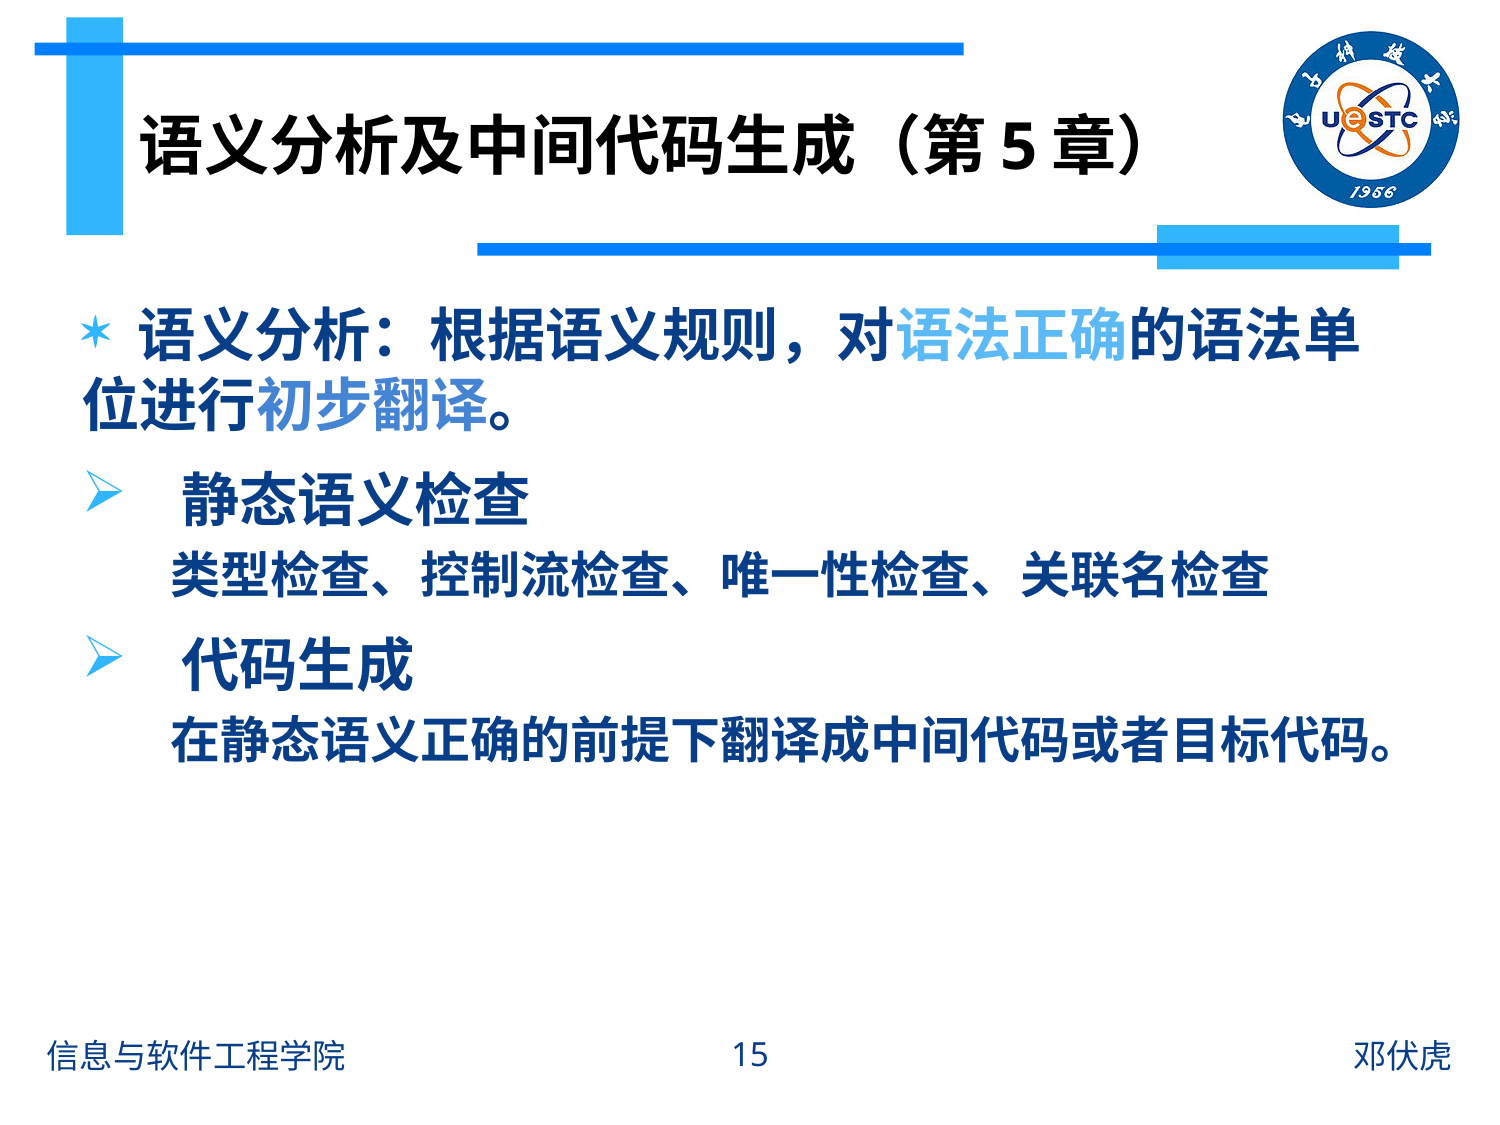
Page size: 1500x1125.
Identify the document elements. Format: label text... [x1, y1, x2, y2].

slide_number 15 [654, 1025, 846, 1086]
title 语义分析及中间代码生成（第5章） [123, 66, 1282, 220]
list 语义分析：根据语义规则，对语法正确的语法单位进行初步翻译。 静态语义检查 类型检查、控制流检查、唯一性检查、关联名检查 代码生成 在静态语义正确的前提下翻译成中间代码或者目标代码。 [66, 290, 1432, 1005]
slide_number 邓伏虎 [847, 1025, 1469, 1086]
picture [1271, 20, 1470, 219]
footer 信息与软件工程学院 [31, 1025, 653, 1086]
